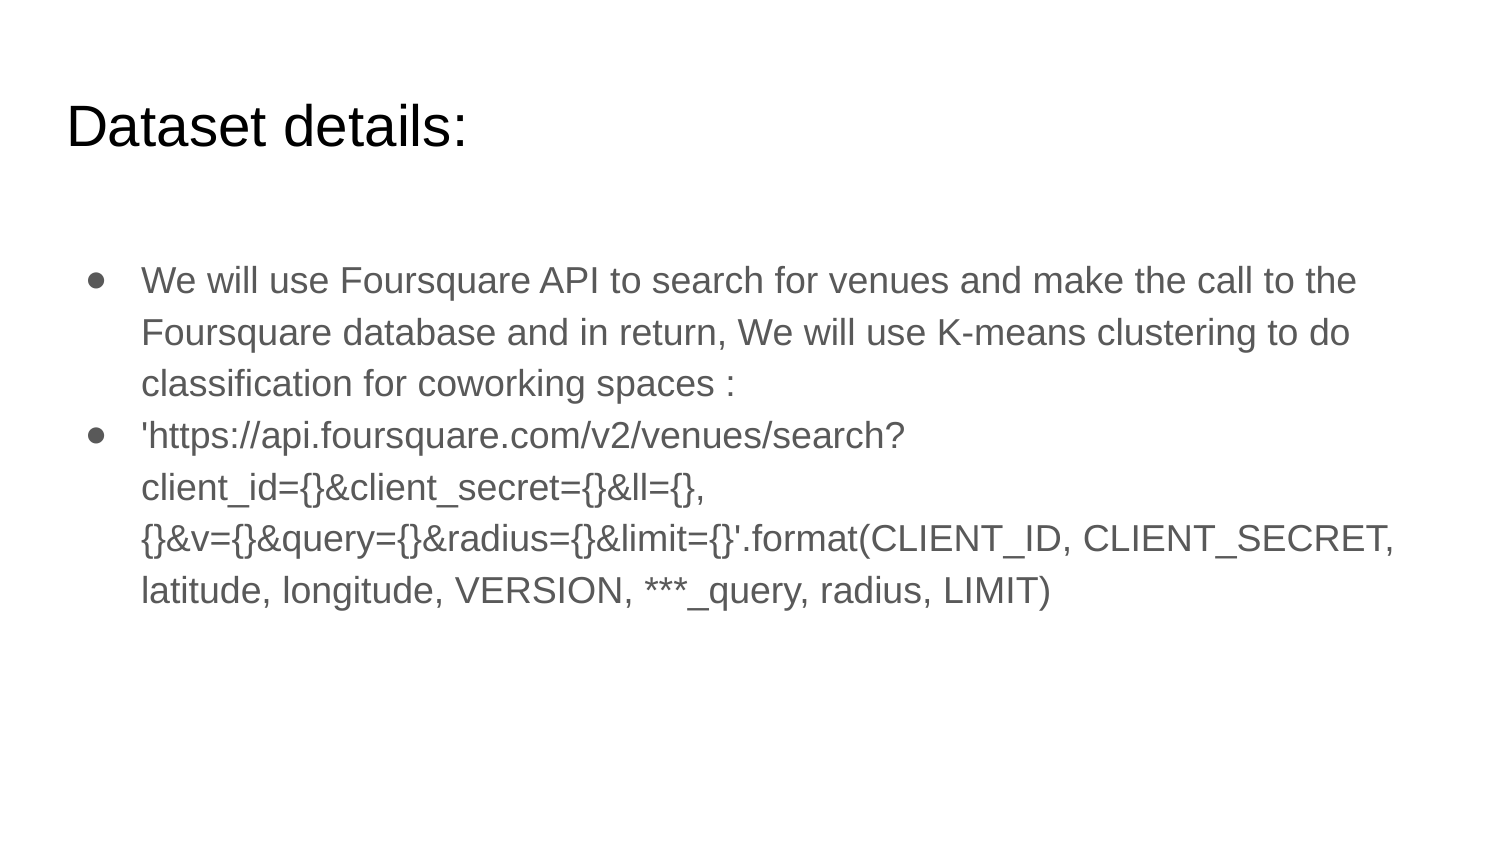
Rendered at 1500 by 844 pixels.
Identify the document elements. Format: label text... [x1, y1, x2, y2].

title Dataset details: [51, 72, 1449, 167]
list We will use Foursquare API to search for venues and make the call to the Foursquare database and in return, We will use K-means clustering to do classification for coworking spaces : 'https://api.foursquare.com/v2/venues/search?client_id={}&client_secret={}&ll={},{}&v={}&query={}&radius={}&limit={}'.format(CLIENT_ID, CLIENT_SECRET, latitude, longitude, VERSION, ***_query, radius, LIMIT) [51, 189, 1449, 750]
